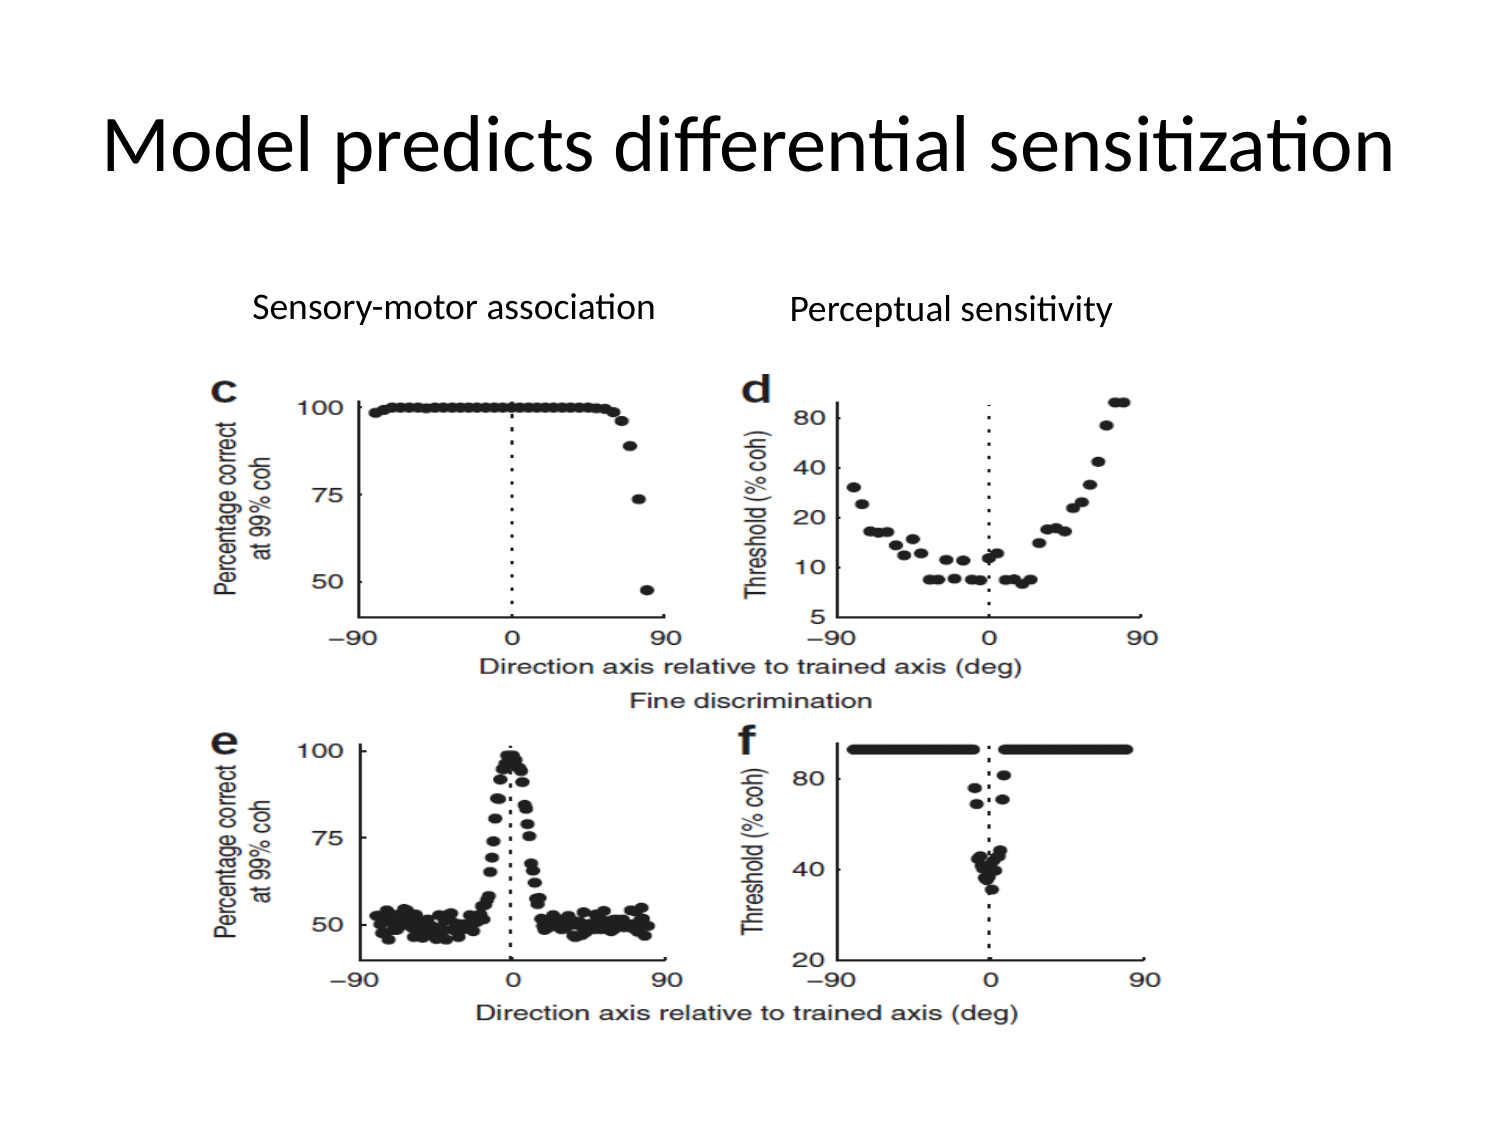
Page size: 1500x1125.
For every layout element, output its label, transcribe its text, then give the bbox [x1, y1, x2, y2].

title Model predicts differential sensitization [75, 45, 1425, 233]
text_box Sensory-motor association [237, 274, 675, 335]
text_box Perceptual sensitivity [774, 276, 1213, 337]
picture [162, 374, 1238, 1040]
